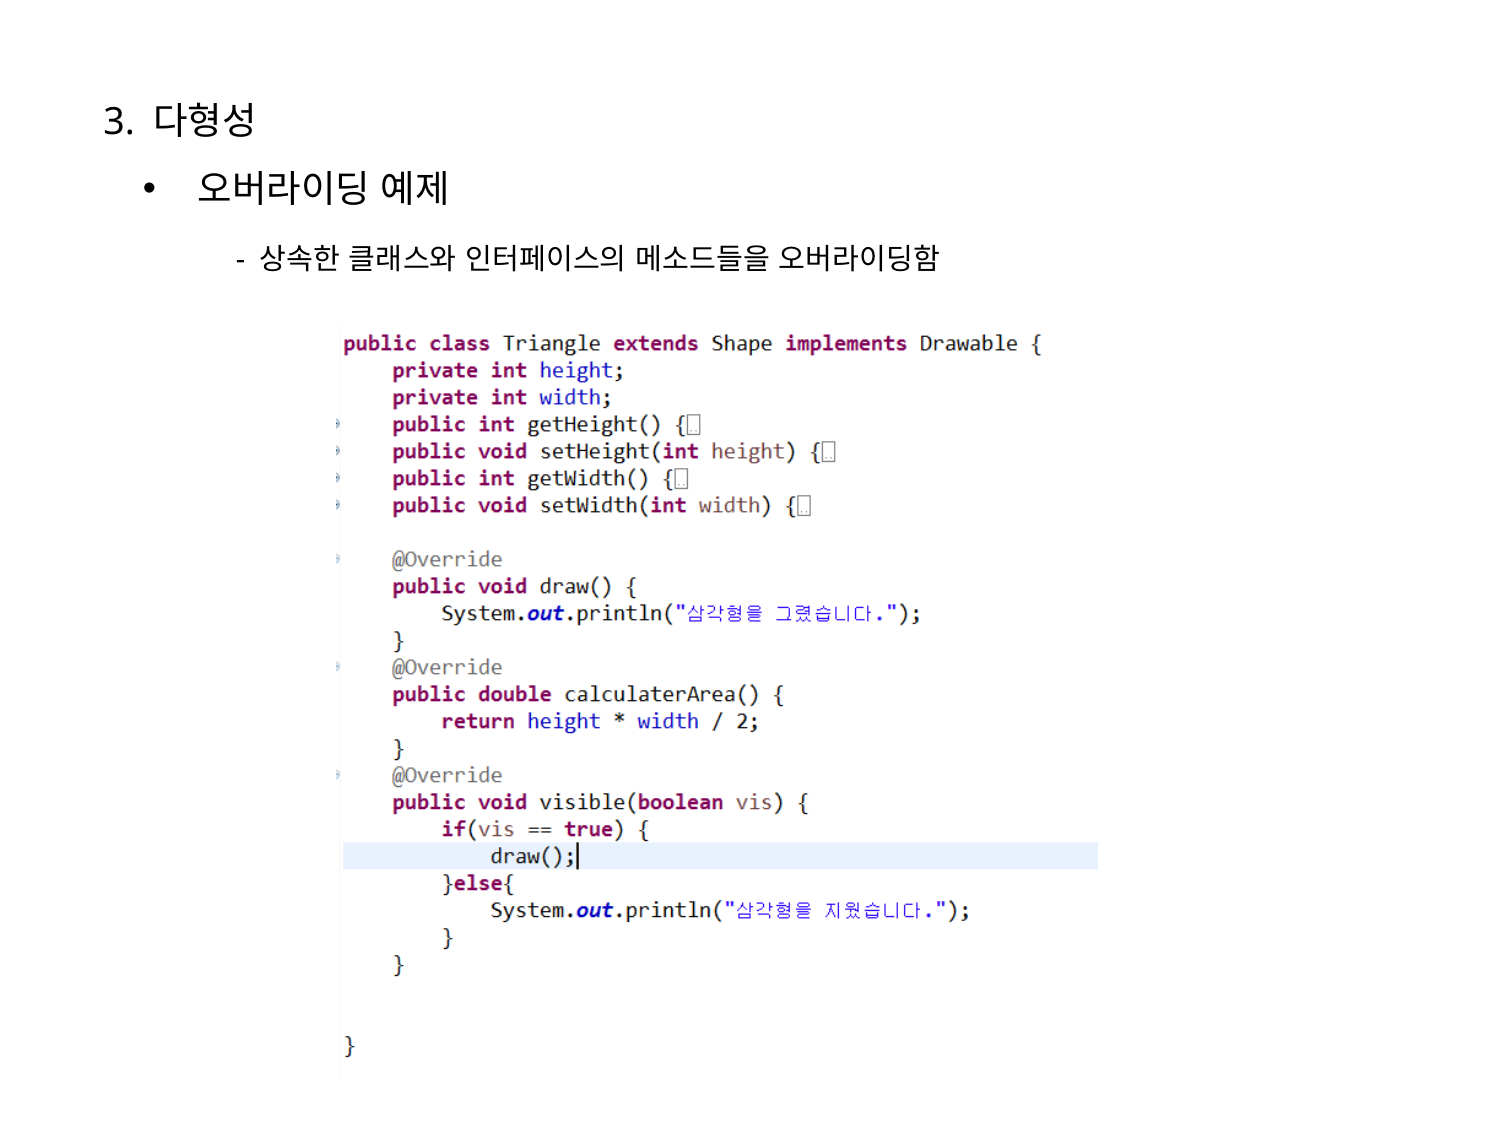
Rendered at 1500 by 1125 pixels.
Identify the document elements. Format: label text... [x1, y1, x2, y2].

picture [336, 326, 1099, 1078]
text_box 3. 다형성 오버라이딩 예제 - 상속한 클래스와 인터페이스의 메소드들을 오버라이딩함 [88, 89, 1471, 330]
